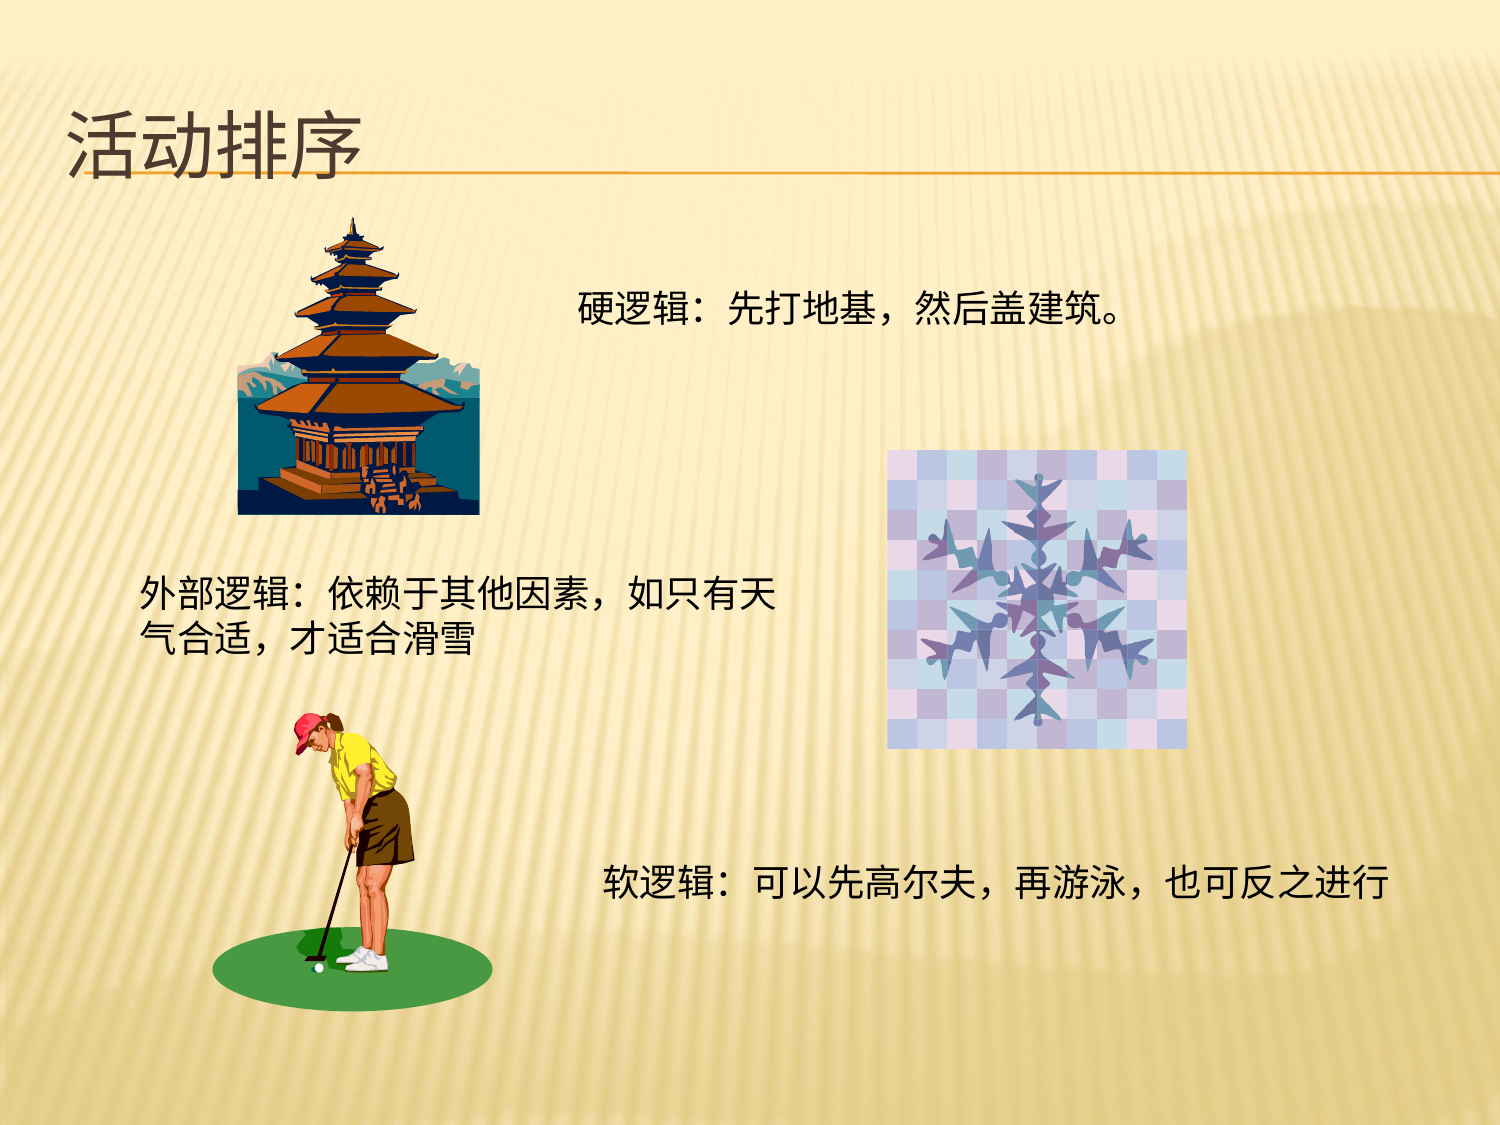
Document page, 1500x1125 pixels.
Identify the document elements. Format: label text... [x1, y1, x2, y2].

picture [887, 449, 1188, 750]
text_box 外部逻辑：依赖于其他因素，如只有天气合适，才适合滑雪 [124, 562, 800, 668]
text_box 软逻辑：可以先高尔夫，再游泳，也可反之进行 [587, 851, 1425, 912]
picture [237, 216, 480, 516]
picture [212, 711, 493, 1012]
text_box 硬逻辑：先打地基，然后盖建筑。 [562, 277, 1413, 338]
title 活动排序 [50, 75, 1475, 213]
